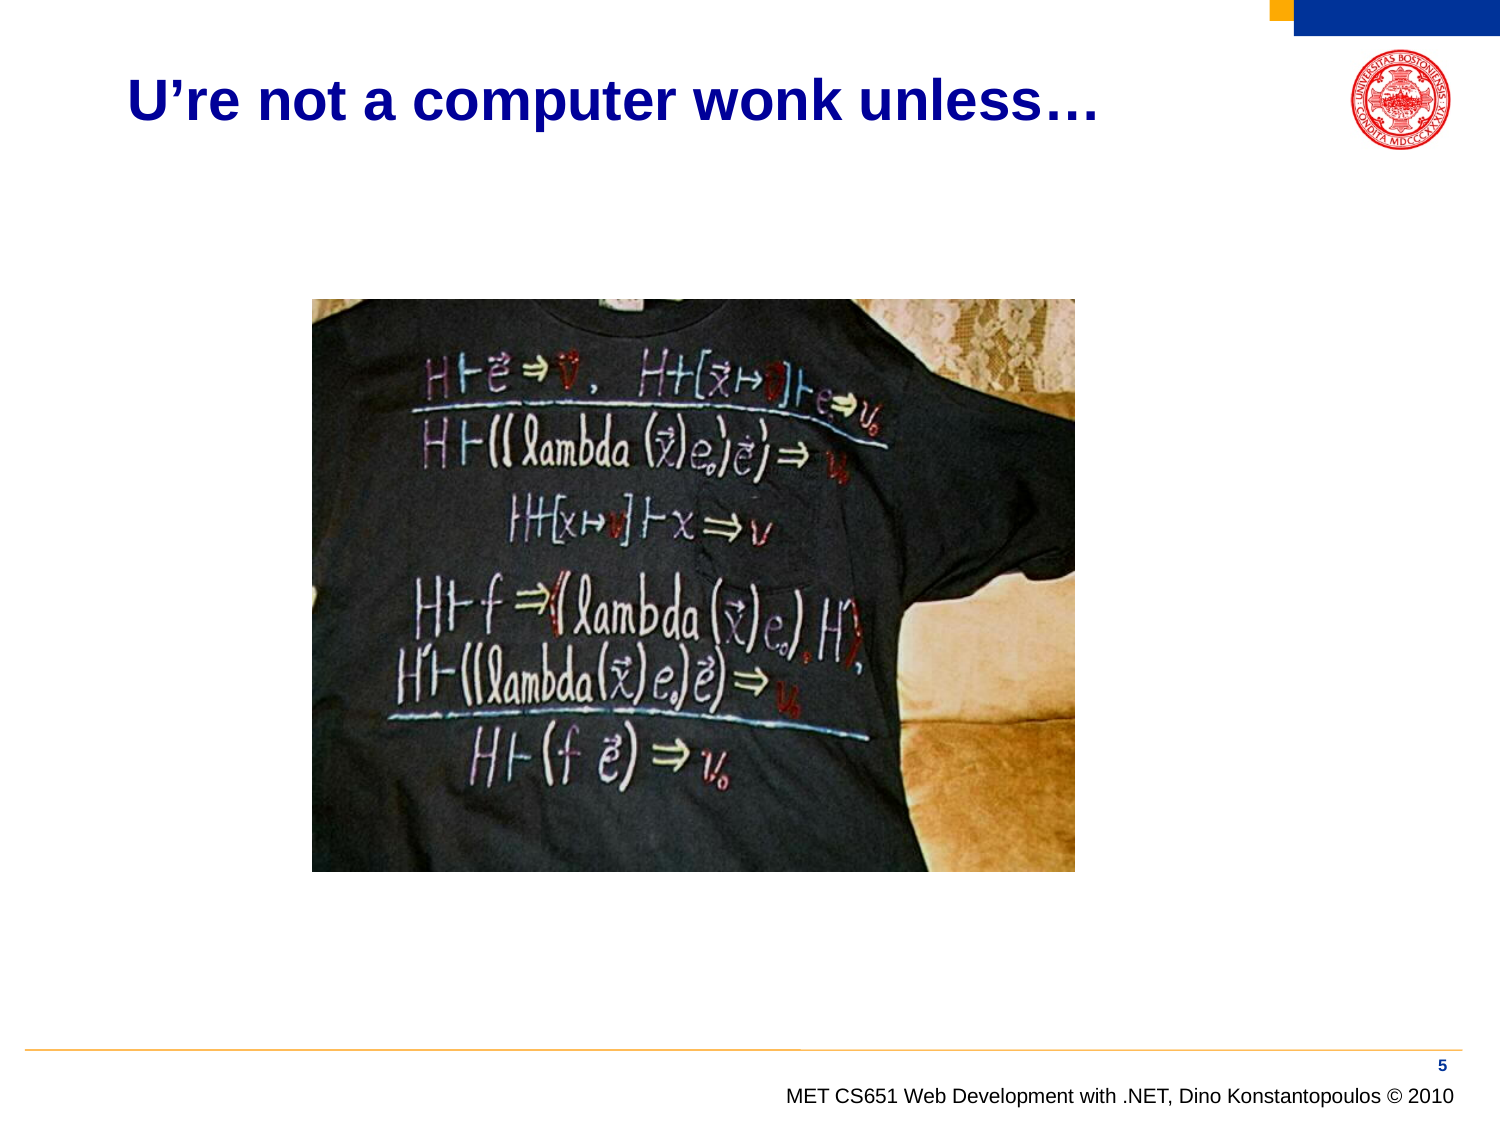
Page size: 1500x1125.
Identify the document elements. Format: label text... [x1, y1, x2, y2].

slide_number 5 [1374, 1049, 1463, 1076]
title U’re not a computer wonk unless… [112, 62, 1288, 151]
picture [312, 299, 1076, 873]
picture [1350, 49, 1451, 150]
